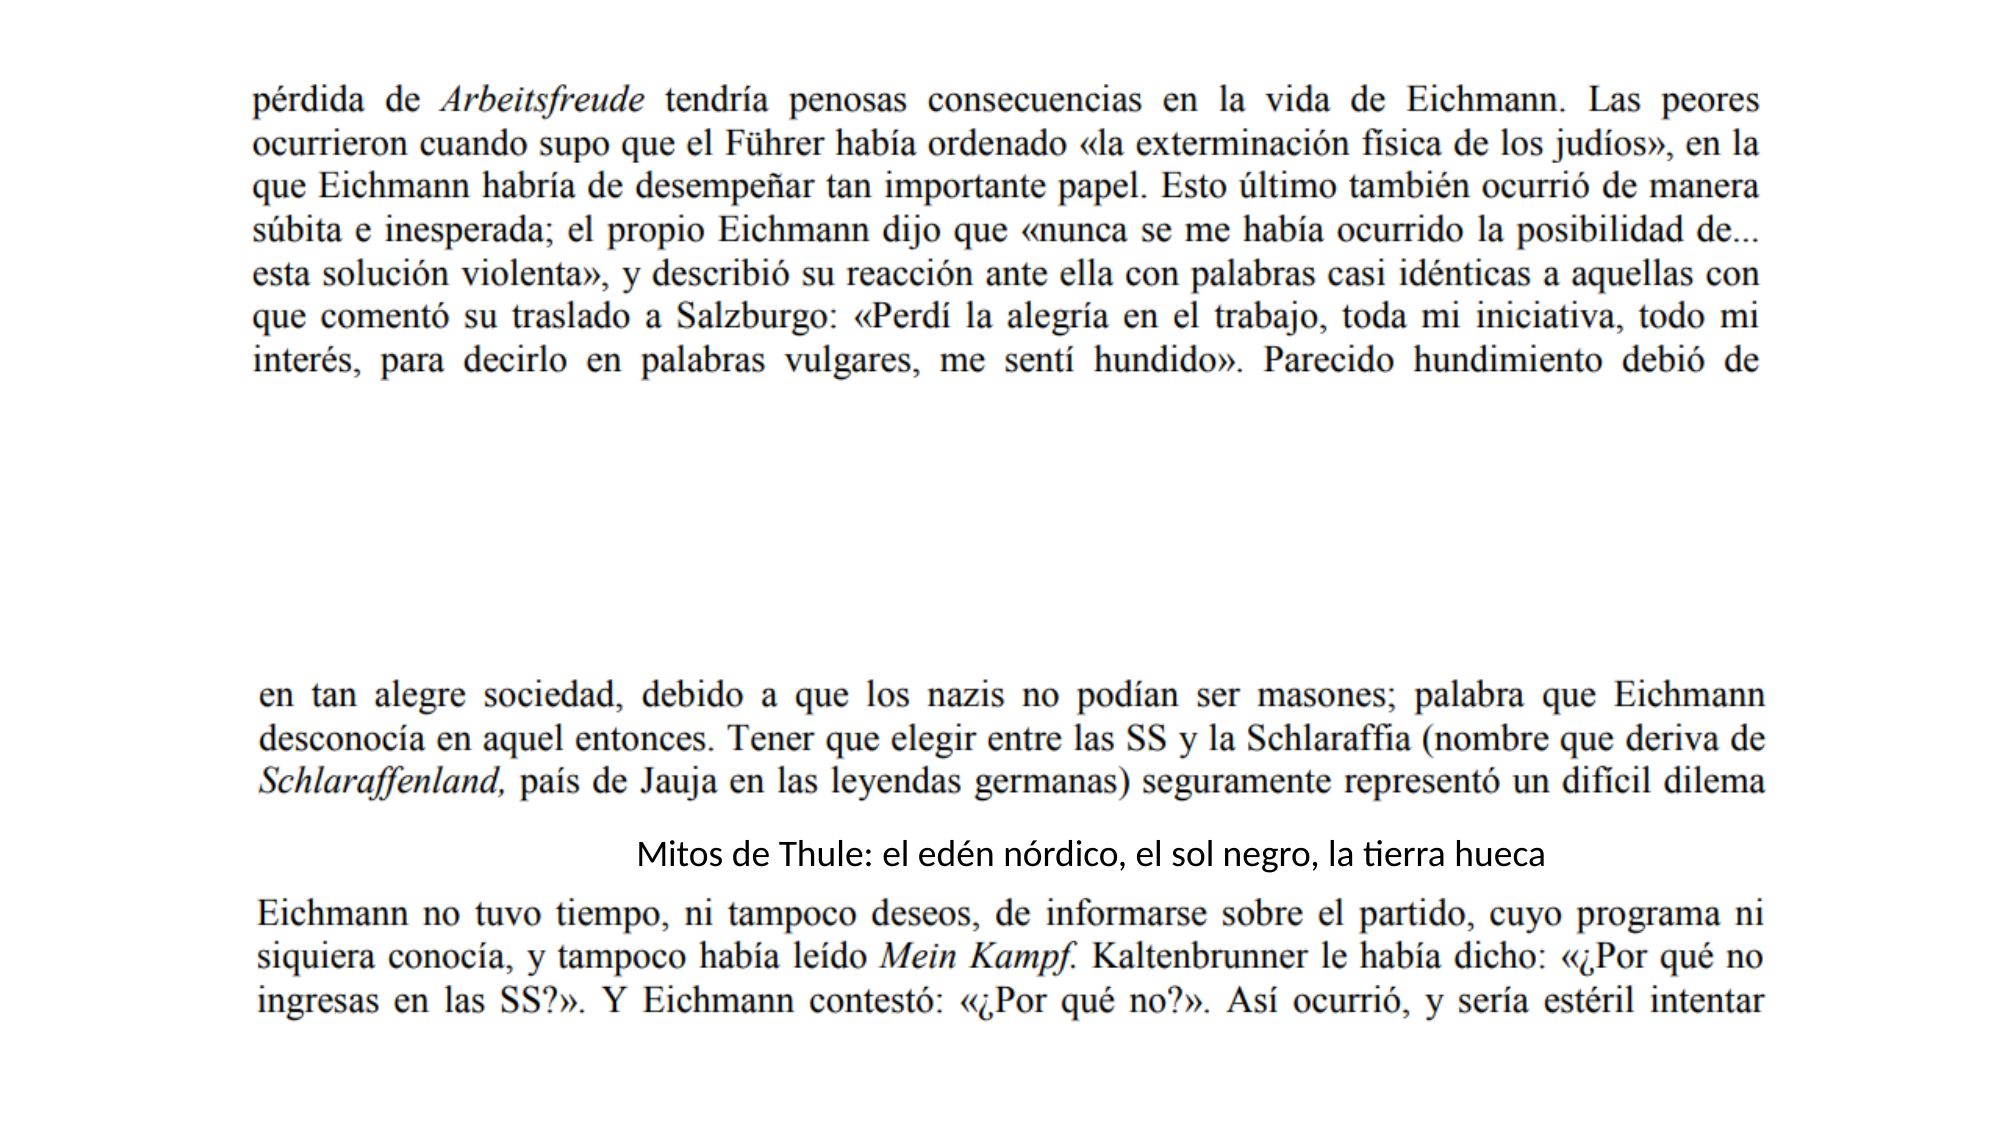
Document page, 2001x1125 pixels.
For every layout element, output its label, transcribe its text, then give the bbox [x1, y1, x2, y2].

text_box Mitos de Thule: el edén nórdico, el sol negro, la tierra hueca [621, 821, 1680, 881]
picture [229, 83, 1780, 381]
picture [247, 675, 1780, 810]
picture [249, 892, 1780, 1025]
